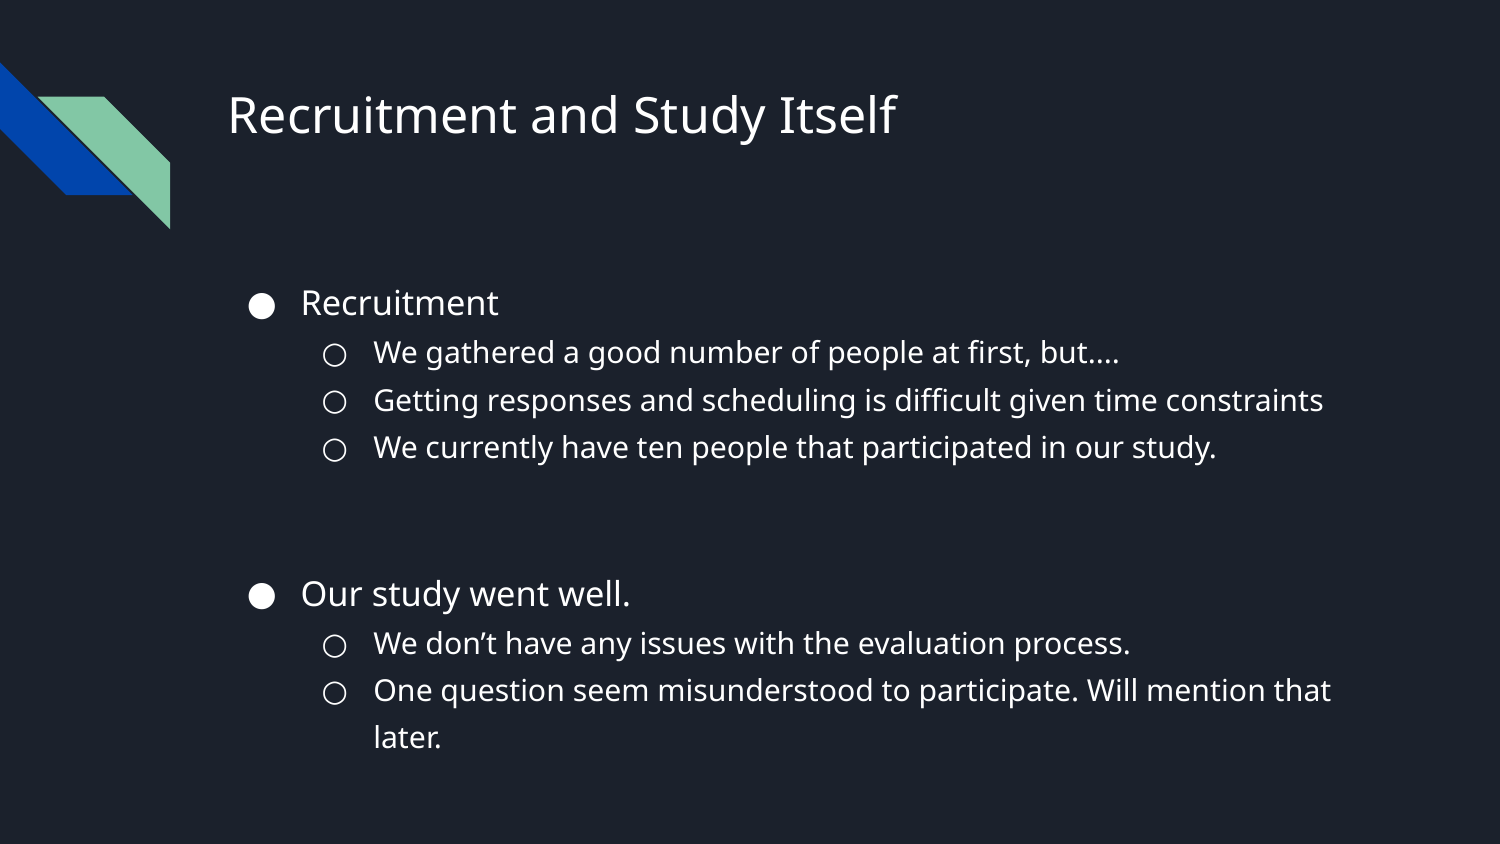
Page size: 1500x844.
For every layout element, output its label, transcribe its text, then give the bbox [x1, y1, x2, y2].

title Recruitment and Study Itself [212, 64, 1368, 215]
list Recruitment We gathered a good number of people at first, but.... Getting responses and scheduling is difficult given time constraints We currently have ten people that participated in our study. Our study went well. We don’t have any issues with the evaluation process. One question seem misunderstood to participate. Will mention that later. [212, 257, 1368, 812]
